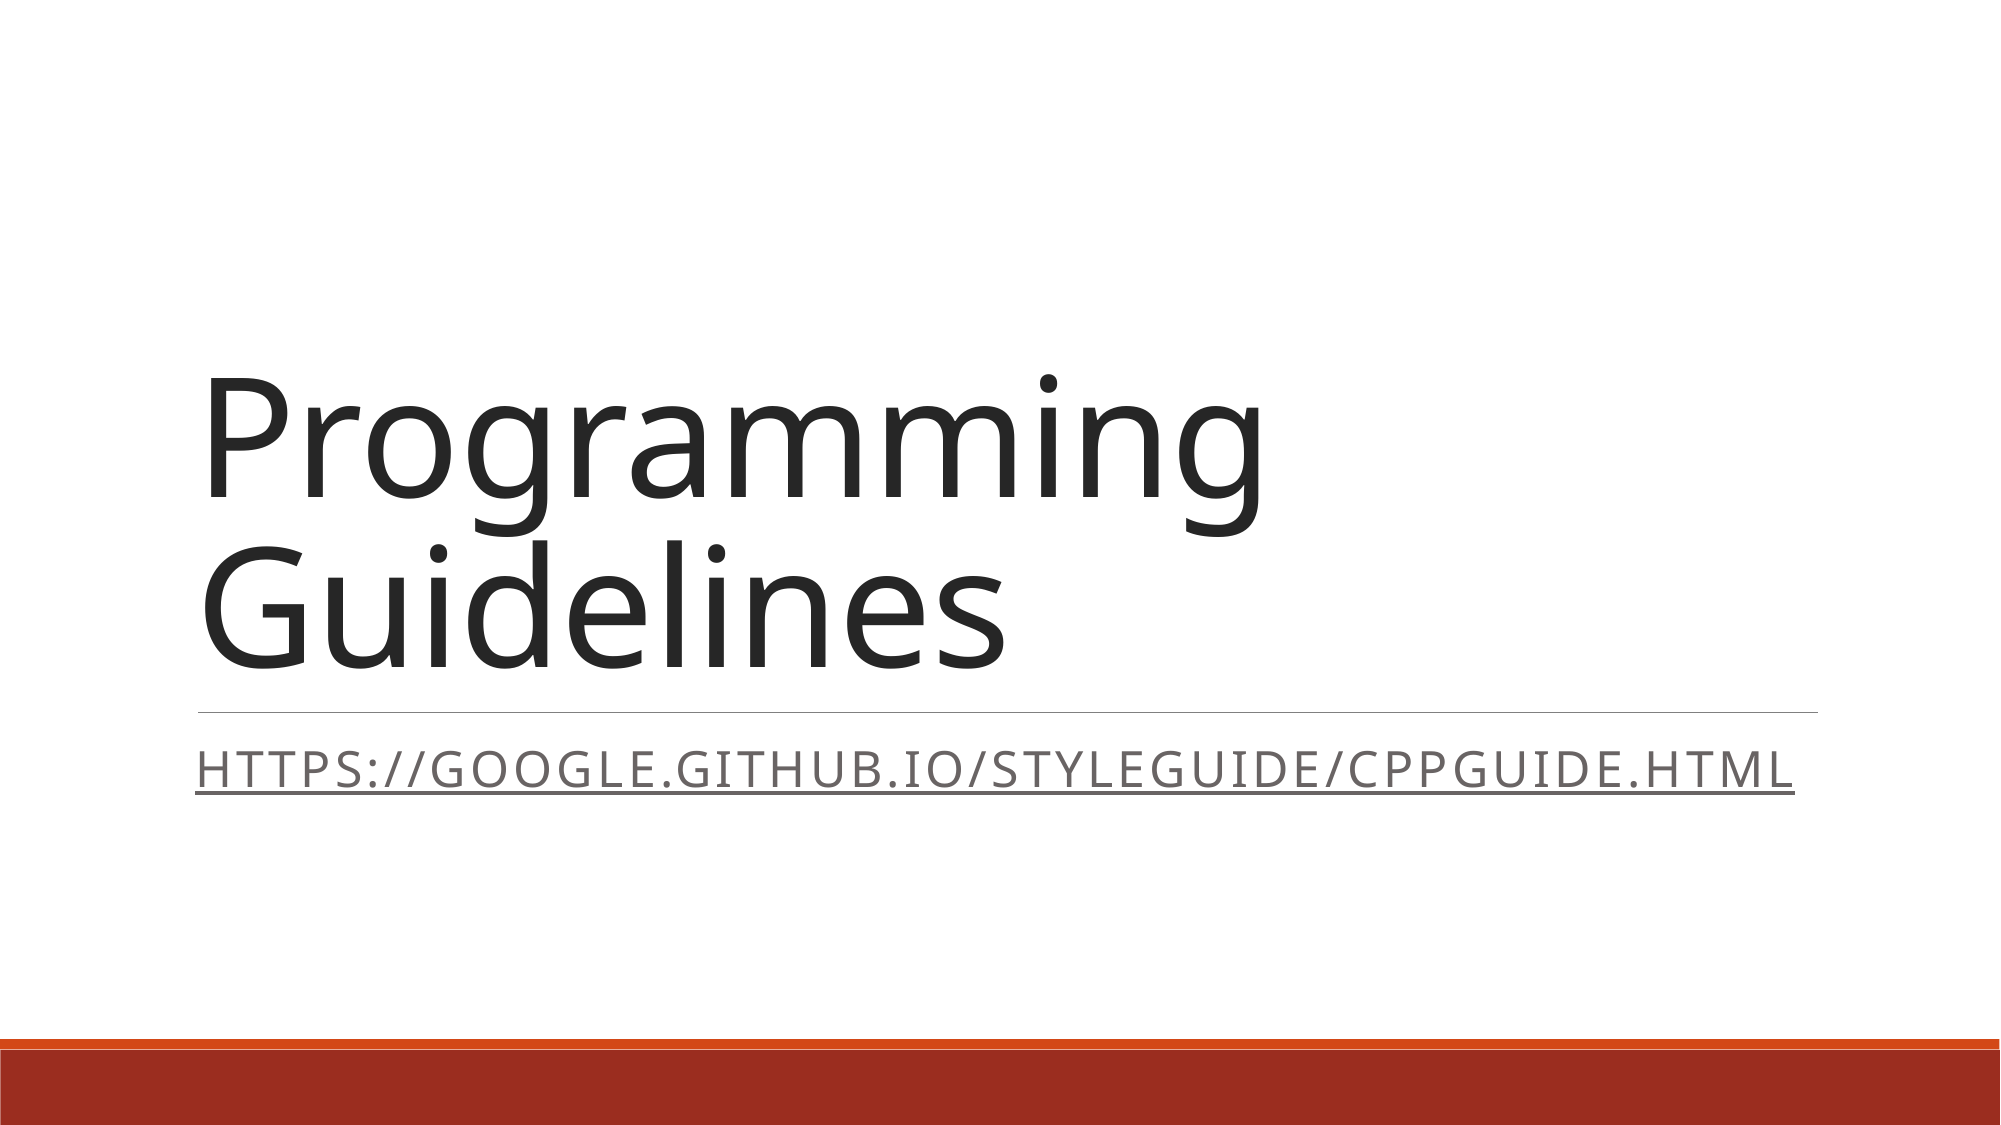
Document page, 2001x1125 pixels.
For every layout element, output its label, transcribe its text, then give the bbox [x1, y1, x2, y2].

title Programming Guidelines [180, 124, 1830, 710]
list https://google.github.io/styleguide/cppguide.html [180, 730, 1830, 918]
